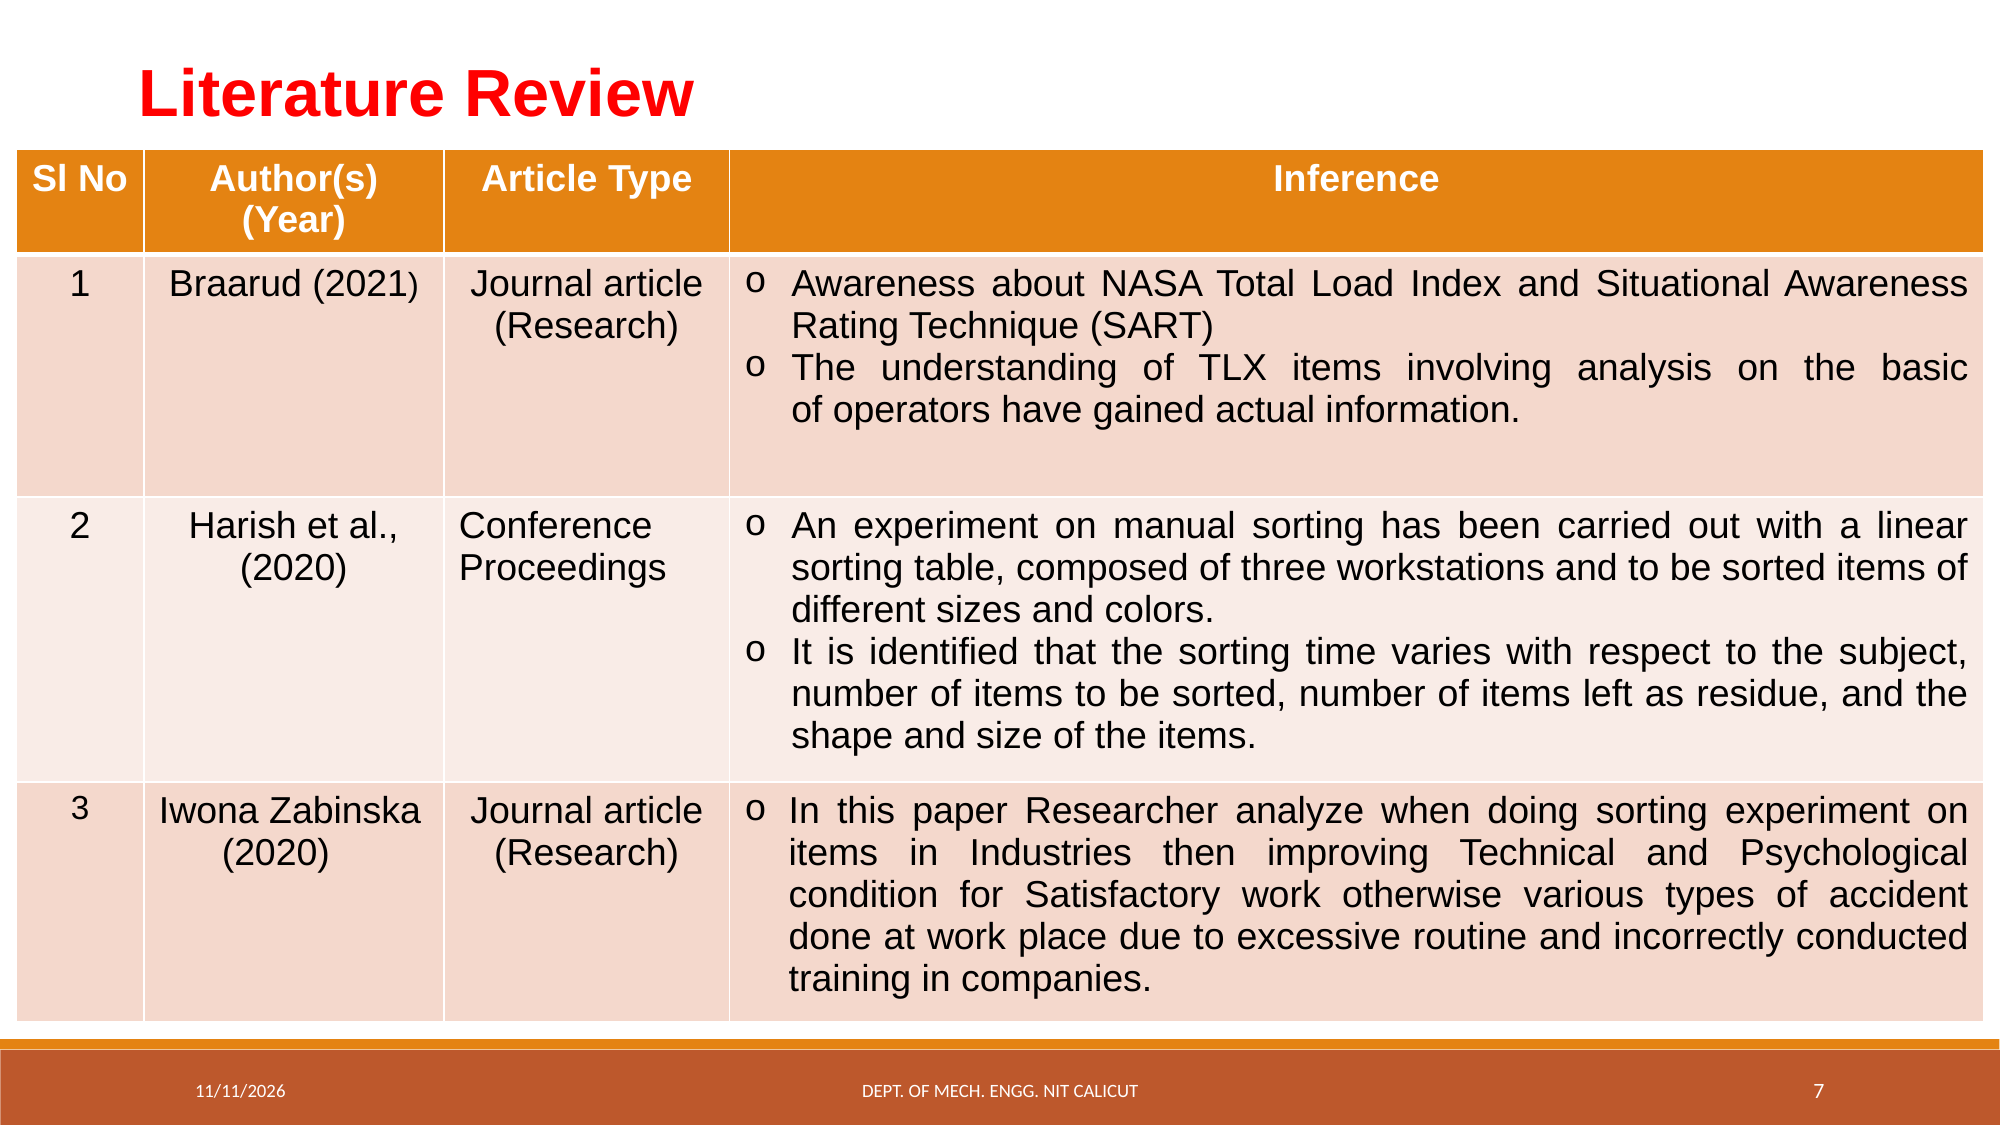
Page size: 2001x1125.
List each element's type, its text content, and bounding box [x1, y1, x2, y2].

table_header Author(s) (Year) [145, 150, 443, 250]
footer Dept. of Mech. Engg. NIT Calicut [604, 1059, 1396, 1120]
table_cell Braarud (2021) [145, 255, 443, 494]
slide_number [180, 1059, 586, 1120]
table_cell An experiment on manual sorting has been carried out with a linear sorting table, composed of three workstations and to be sorted items of different sizes and colors. It is identified that the sorting time varies with respect to the subject, number of items to be sorted, number of items left as residue, and the shape and size of the items. [730, 496, 1983, 774]
table_cell In this paper Researcher analyze when doing sorting experiment on items in Industries then improving Technical and Psychological condition for Satisfactory work otherwise various types of accident done at work place due to excessive routine and incorrectly conducted training in companies. [730, 776, 1983, 999]
table_cell 3 [17, 776, 143, 999]
table_header Article Type [445, 150, 729, 250]
table_cell Journal article (Research) [445, 776, 729, 999]
table_cell Awareness about NASA Total Load Index and Situational Awareness Rating Technique (SART) The understanding of TLX items involving analysis on the basic of operators have gained actual information. [730, 255, 1983, 494]
text_box Literature Review [124, 42, 710, 137]
slide_number 7 [1624, 1059, 1840, 1120]
table_header Inference [730, 150, 1983, 250]
table_header Sl No [17, 150, 143, 250]
table_cell Iwona Zabinska (2020) [145, 776, 443, 999]
table_cell Journal article (Research) [445, 255, 729, 494]
table_cell 1 [17, 255, 143, 494]
table_cell Conference Proceedings [445, 496, 729, 774]
table_cell 2 [17, 496, 143, 774]
table_cell Harish et al., (2020) [145, 496, 443, 774]
